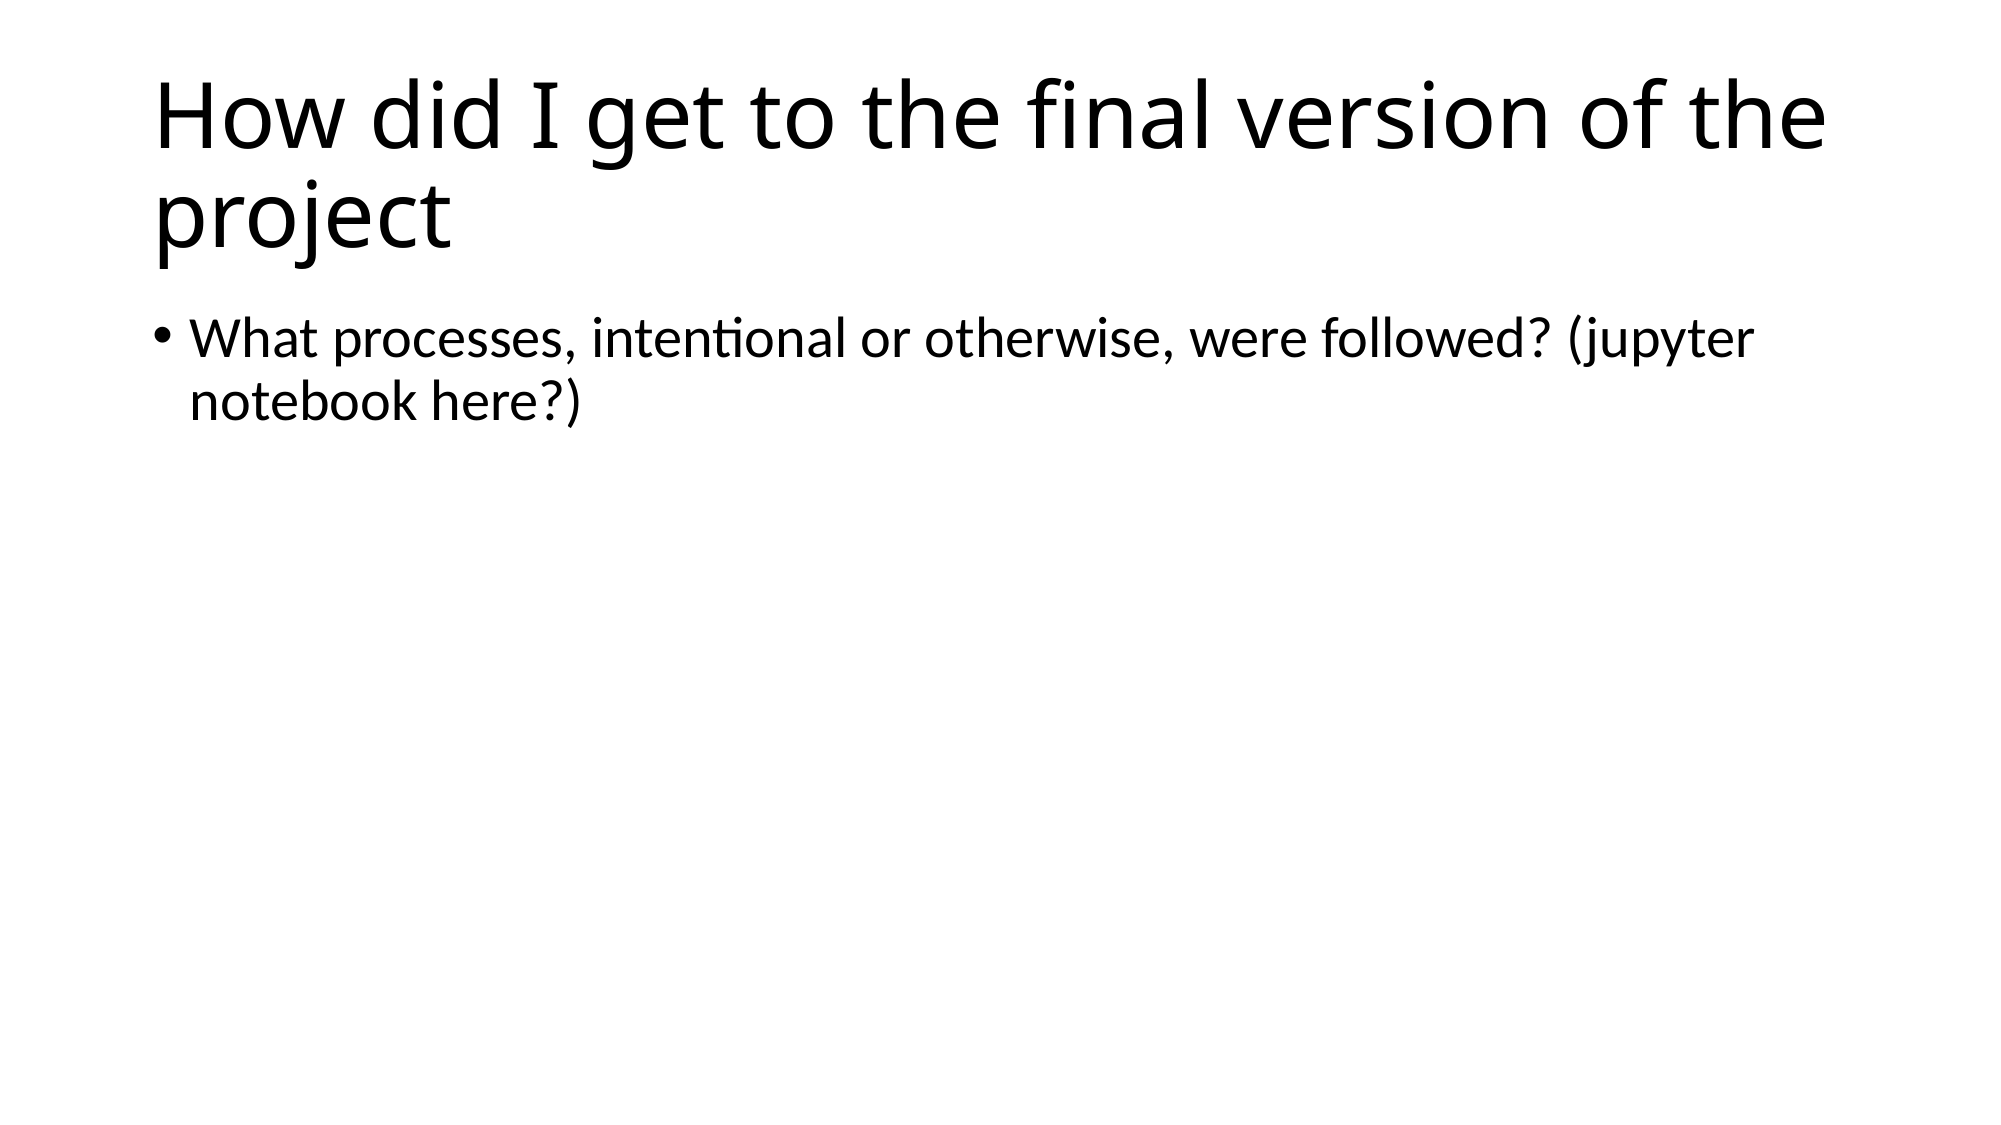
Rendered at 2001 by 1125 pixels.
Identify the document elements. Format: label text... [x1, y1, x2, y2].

list What processes, intentional or otherwise, were followed? (jupyter notebook here?) [137, 299, 1863, 1014]
title How did I get to the final version of the project [137, 59, 1863, 278]
